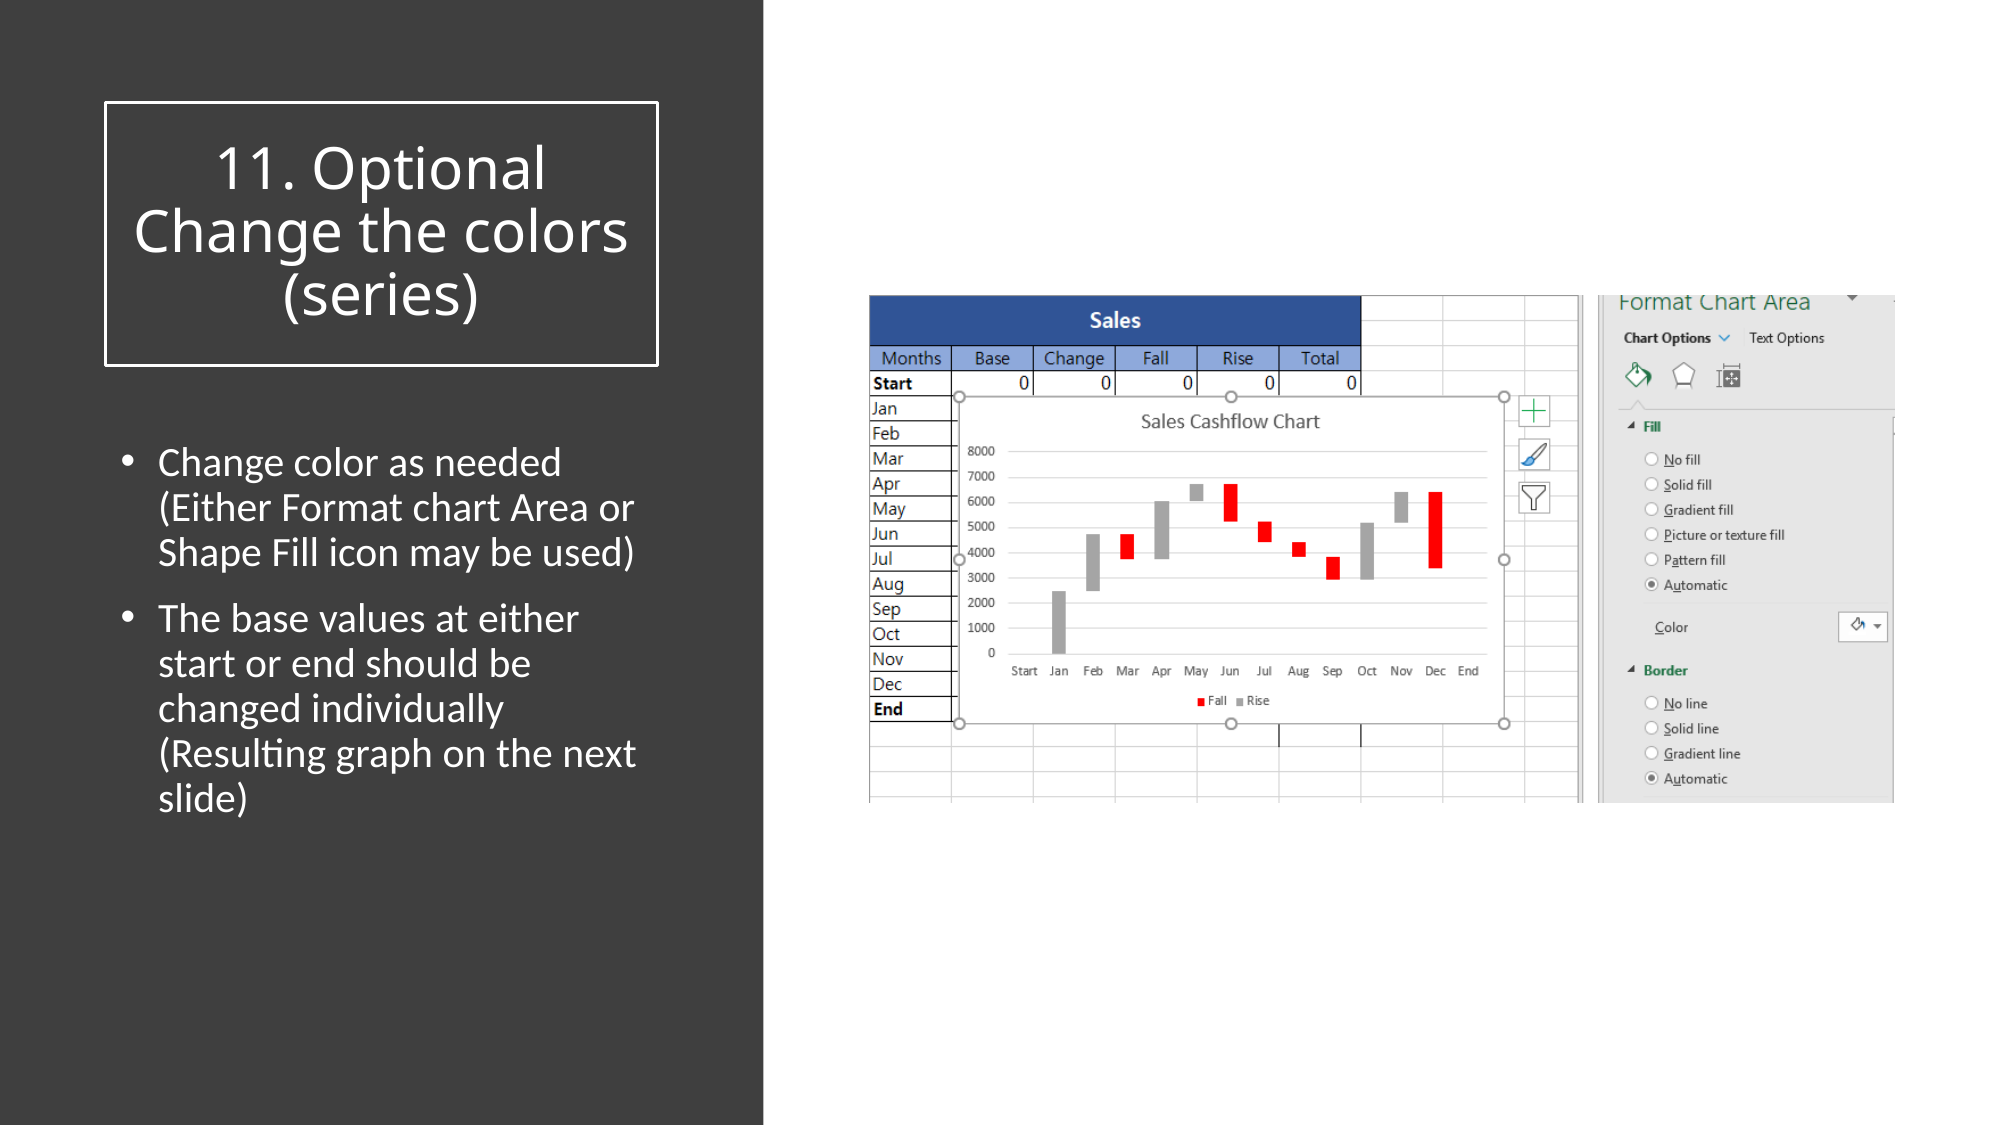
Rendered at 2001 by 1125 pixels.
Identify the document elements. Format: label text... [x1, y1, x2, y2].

list Change color as needed (Either Format chart Area or Shape Fill icon may be used) The base values at either start or end should be changed individually (Resulting graph on the next slide) [105, 432, 658, 994]
title 11. Optional Change the colors (series) [105, 102, 658, 366]
text_box [0, 0, 764, 1125]
picture [869, 295, 1895, 804]
